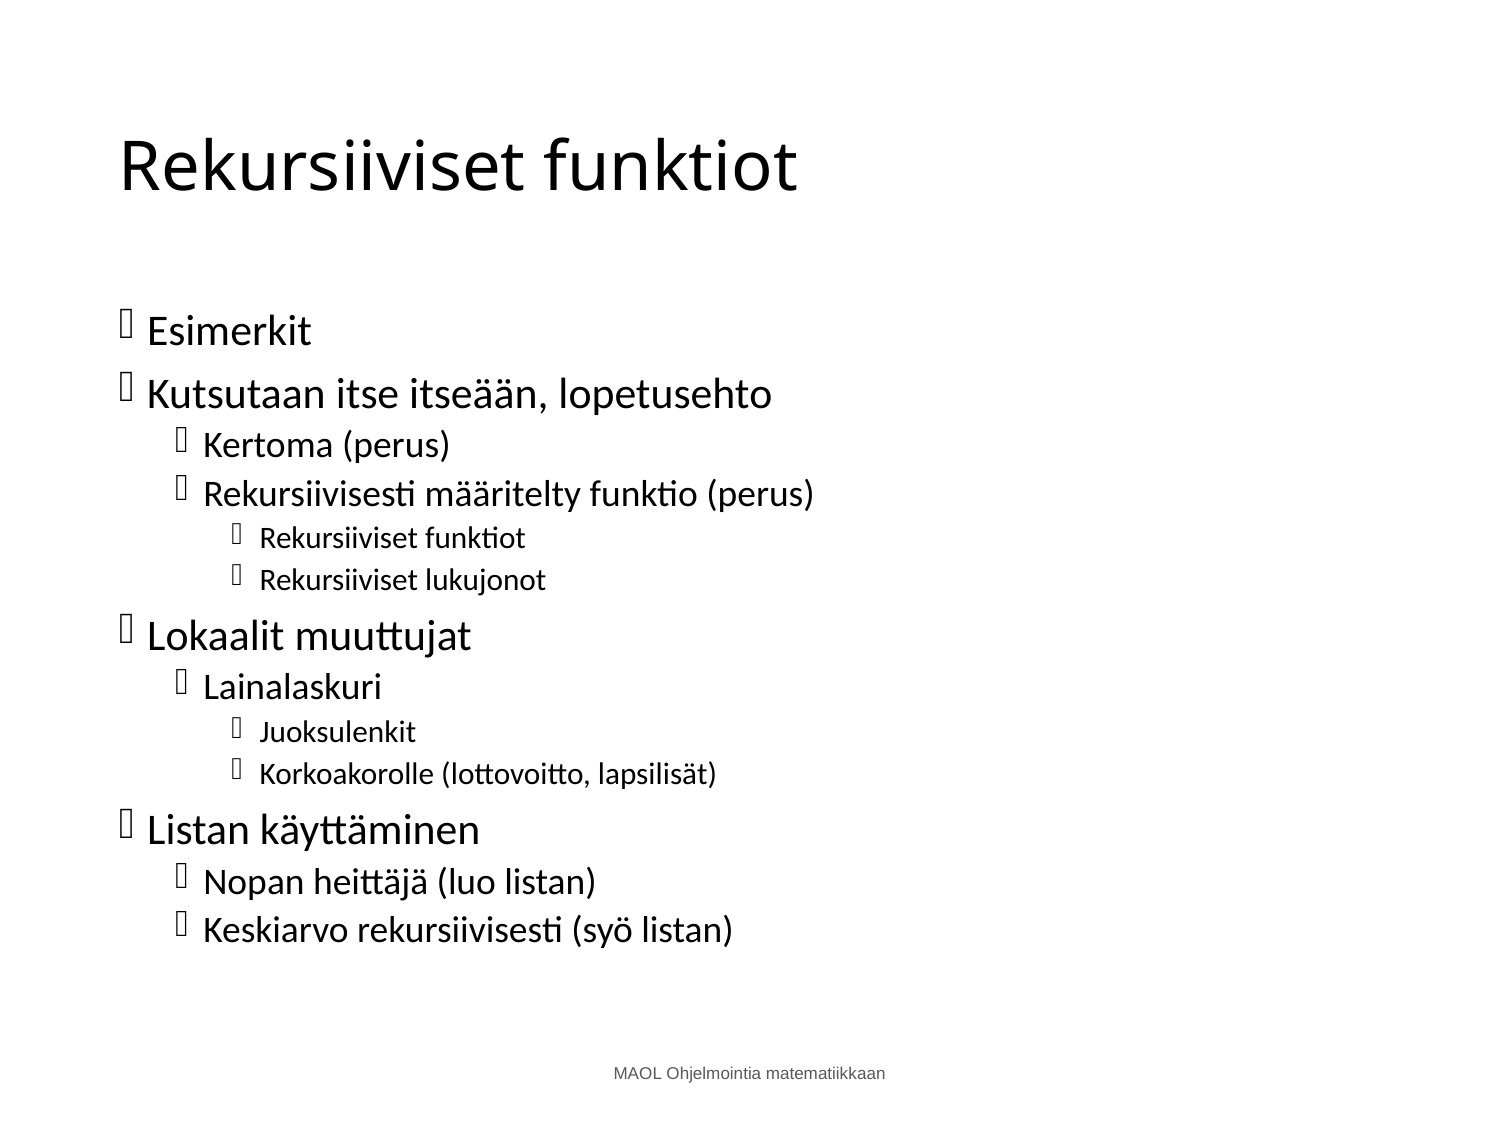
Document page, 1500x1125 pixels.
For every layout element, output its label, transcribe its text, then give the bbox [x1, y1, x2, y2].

title Rekursiiviset funktiot [103, 60, 1398, 278]
list Esimerkit Kutsutaan itse itseään, lopetusehto Kertoma (perus) Rekursiivisesti määritelty funktio (perus) Rekursiiviset funktiot Rekursiiviset lukujonot Lokaalit muuttujat Lainalaskuri Juoksulenkit Korkoakorolle (lottovoitto, lapsilisät) Listan käyttäminen Nopan heittäjä (luo listan) Keskiarvo rekursiivisesti (syö listan) [103, 299, 1398, 1014]
footer MAOL Ohjelmointia matematiikkaan [496, 1042, 1004, 1103]
